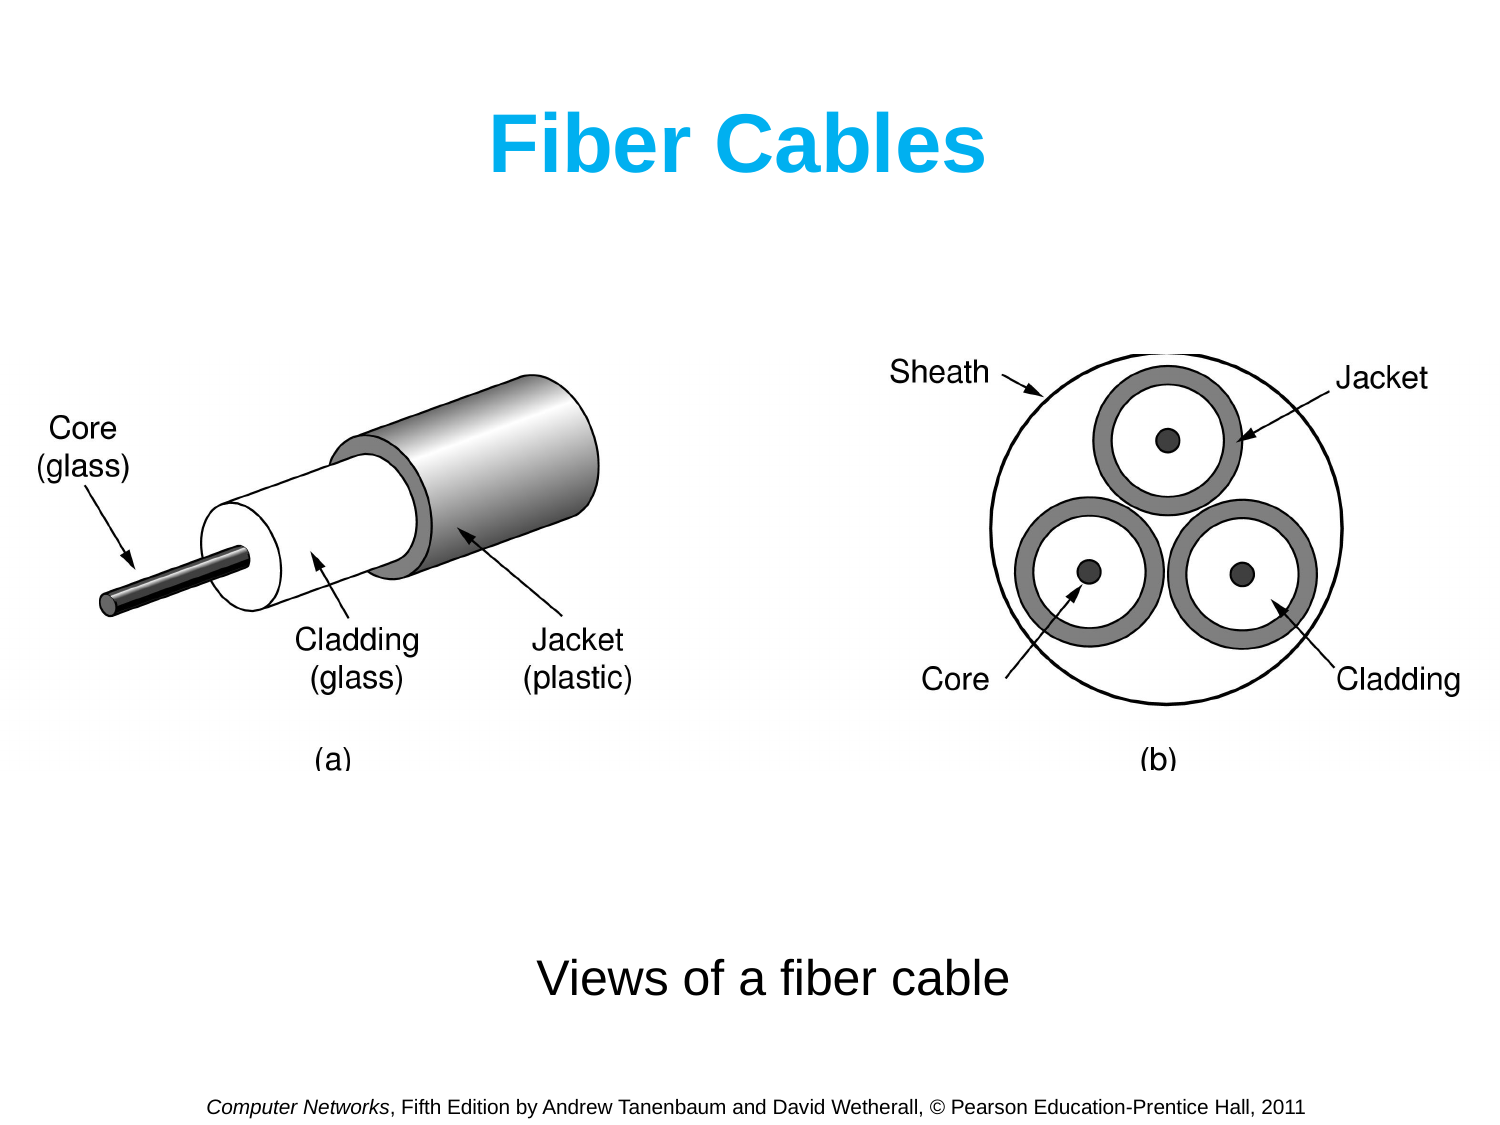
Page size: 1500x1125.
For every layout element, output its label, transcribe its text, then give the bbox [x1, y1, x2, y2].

picture [0, 353, 1500, 771]
footer Computer Networks, Fifth Edition by Andrew Tanenbaum and David Wetherall, © Pearson Education-Prentice Hall, 2011 [50, 1087, 1463, 1125]
title Fiber Cables [75, 45, 1425, 233]
list Views of a fiber cable [47, 937, 1500, 1075]
